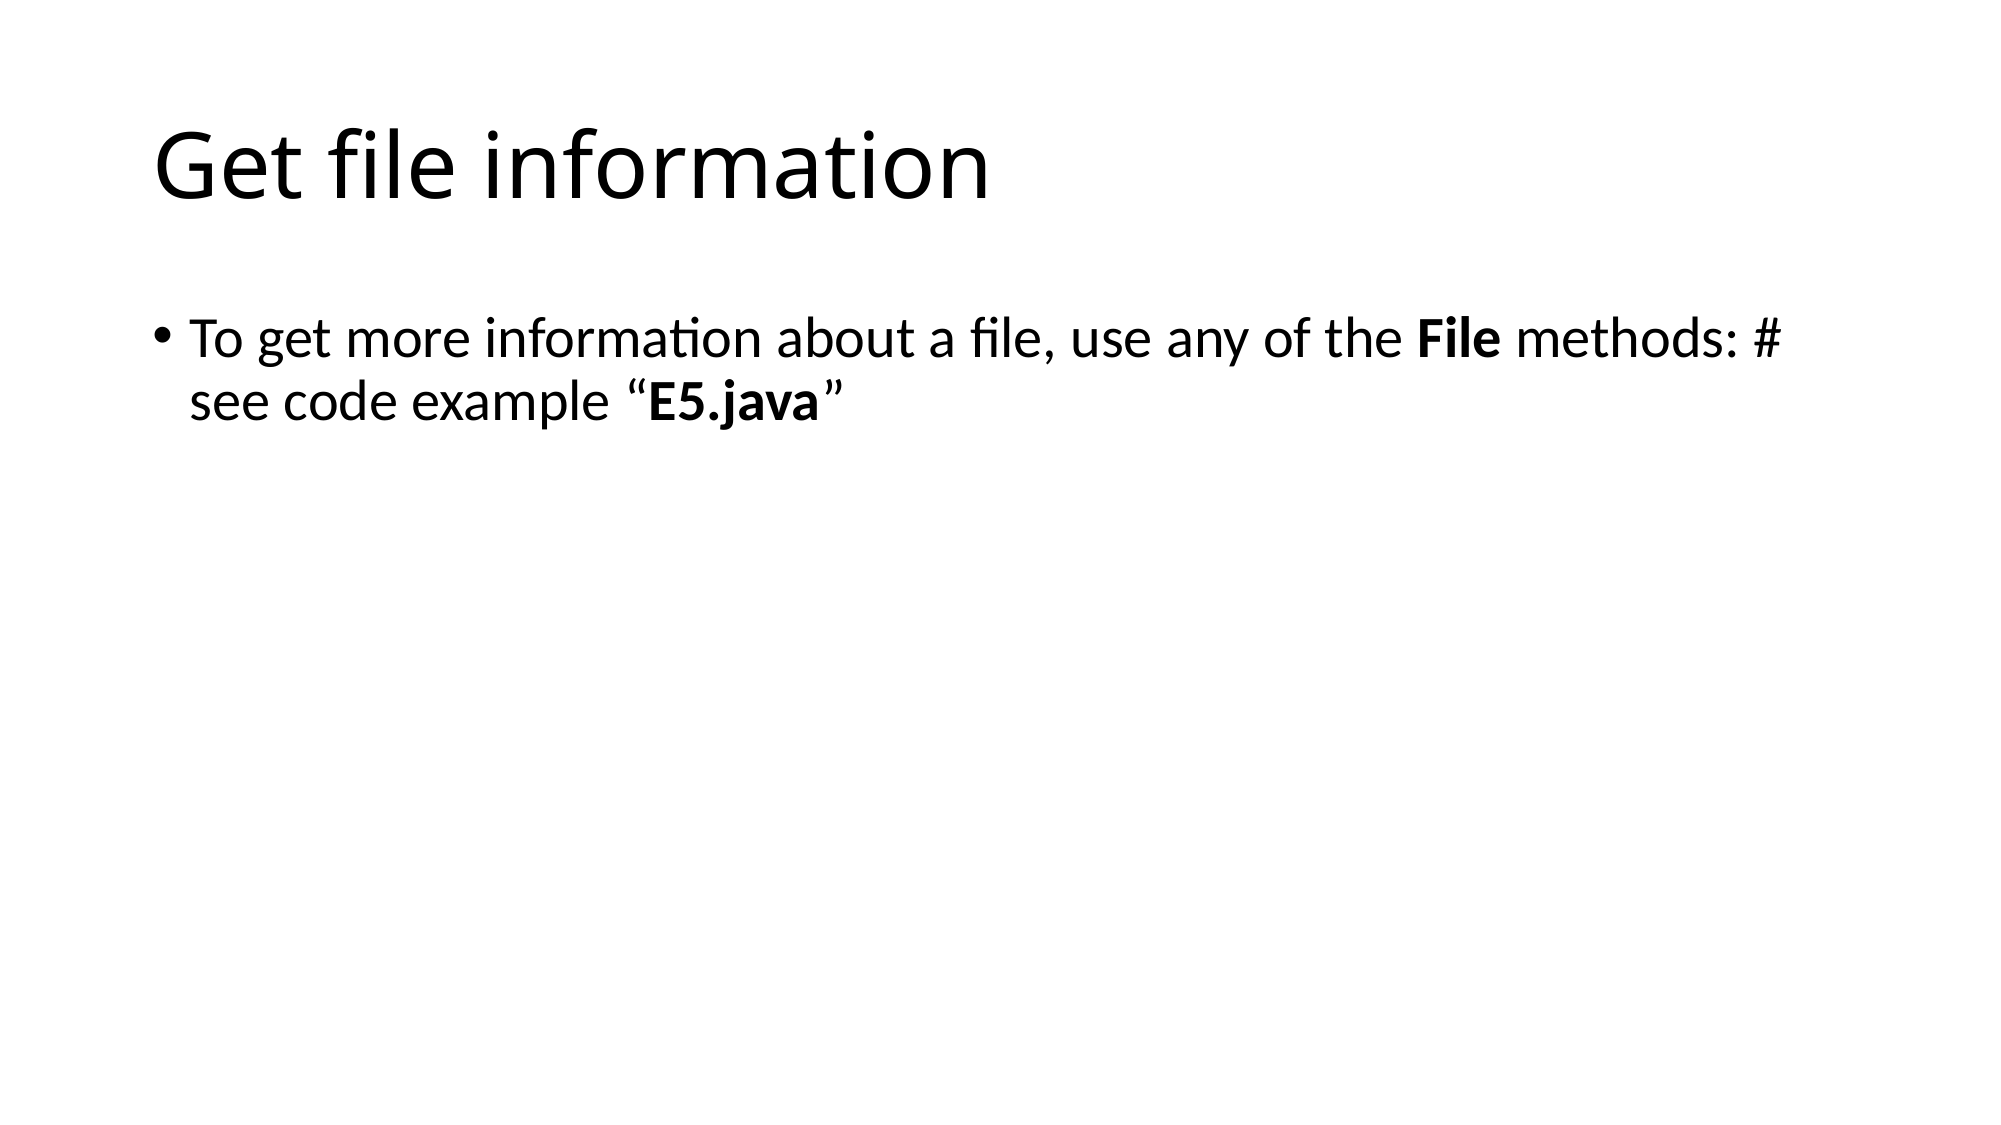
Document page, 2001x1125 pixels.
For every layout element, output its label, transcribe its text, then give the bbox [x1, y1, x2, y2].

title Get file information [137, 59, 1863, 278]
list To get more information about a file, use any of the File methods: # see code example “E5.java” [137, 299, 1863, 1014]
